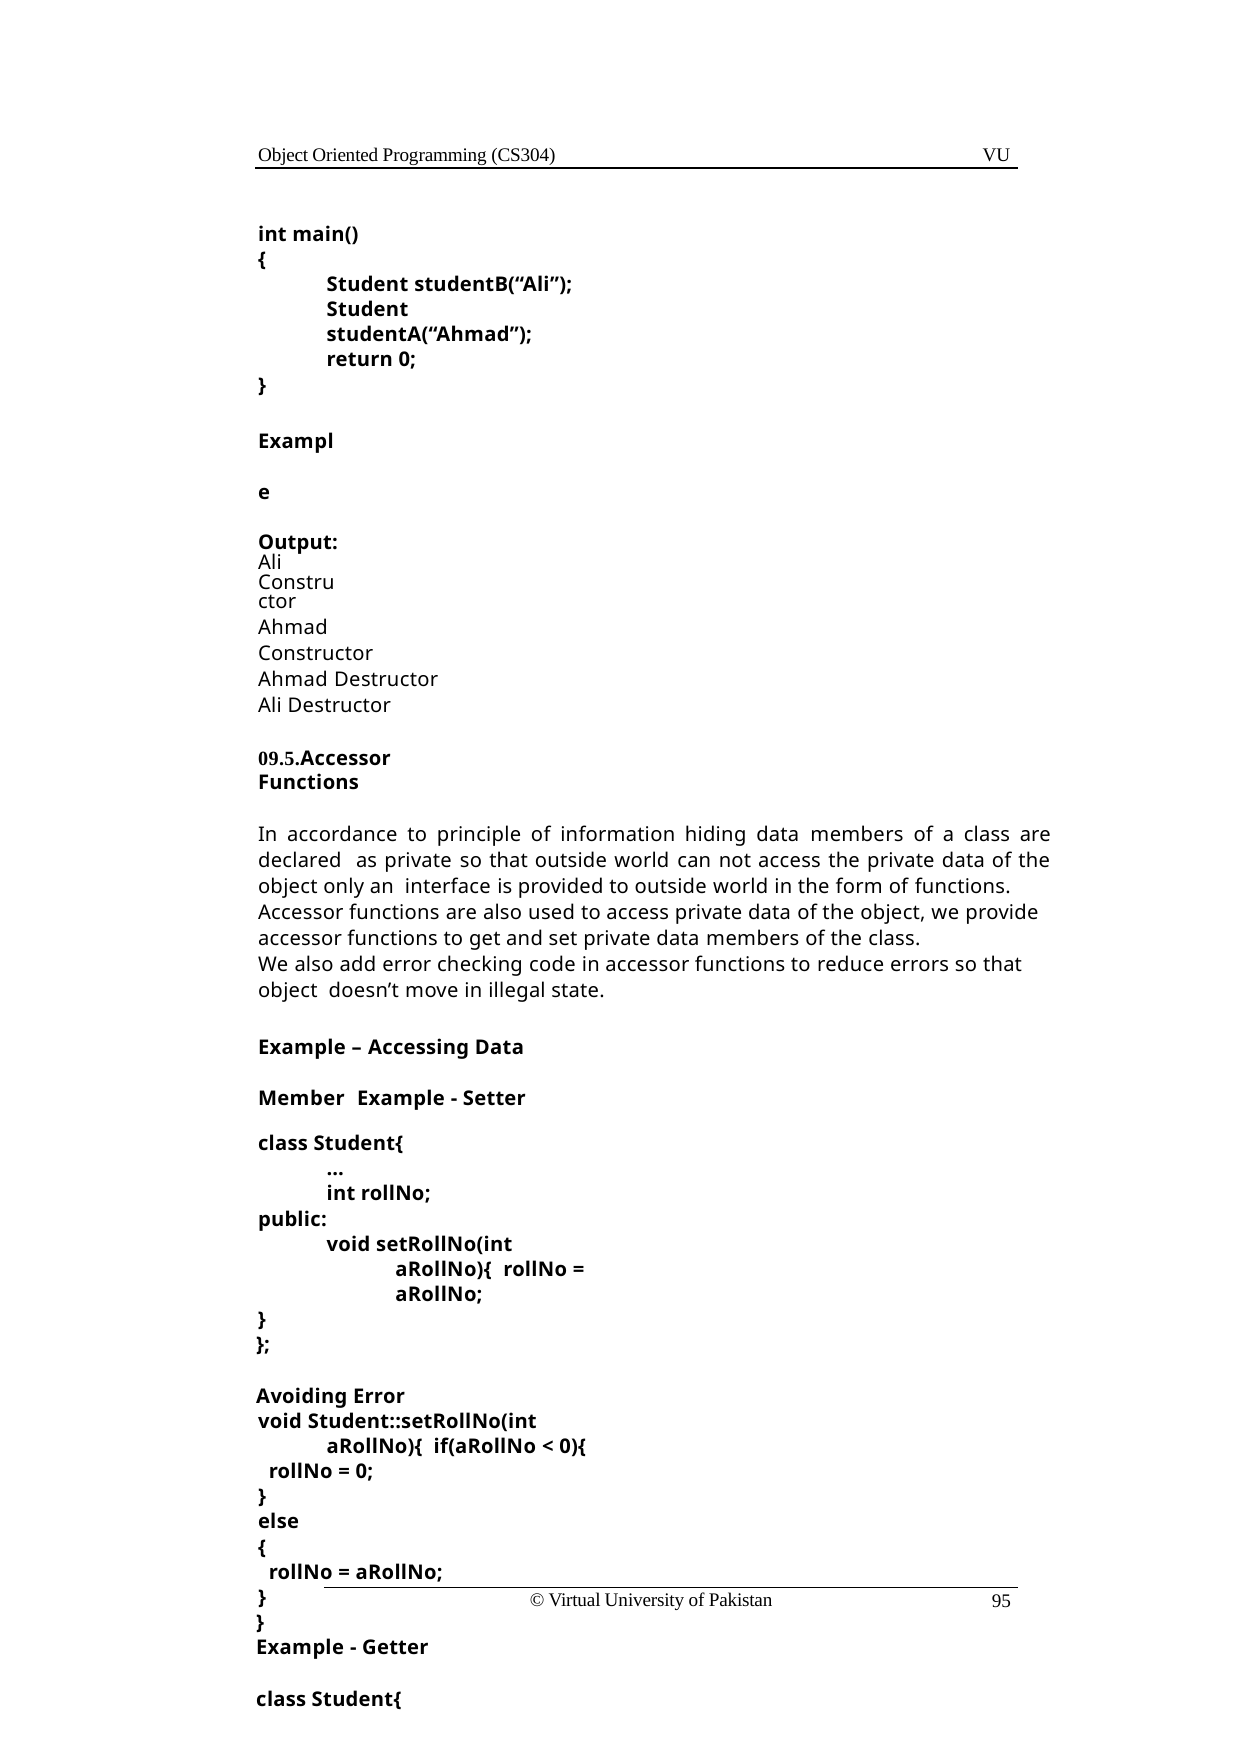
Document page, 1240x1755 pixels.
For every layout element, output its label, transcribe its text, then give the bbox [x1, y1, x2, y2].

text_box int main() { Student studentB(“Ali”); Student studentA(“Ahmad”); return 0; } Example Output: Ali Constructor Ahmad Constructor Ahmad Destructor Ali Destructor 09.5.Accessor Functions In accordance to principle of information hiding data members of a class are declared as private so that outside world can not access the private data of the object only an interface is provided to outside world in the form of functions. Accessor functions are also used to access private data of the object, we provide accessor functions to get and set private data members of the class. We also add error checking code in accessor functions to reduce errors so that object doesn’t move in illegal state. Example – Accessing Data Member Example - Setter class Student{ … int rollNo; public: void setRollNo(int aRollNo){ rollNo = aRollNo; } }; Avoiding Error void Student::setRollNo(int aRollNo){ if(aRollNo < 0){ rollNo = 0; } else { rollNo = aRollNo; } } Example - Getter class Student{ [256, 220, 1052, 1711]
text_box VU [980, 141, 1013, 166]
text_box Object Oriented Programming (CS304) [256, 141, 561, 166]
